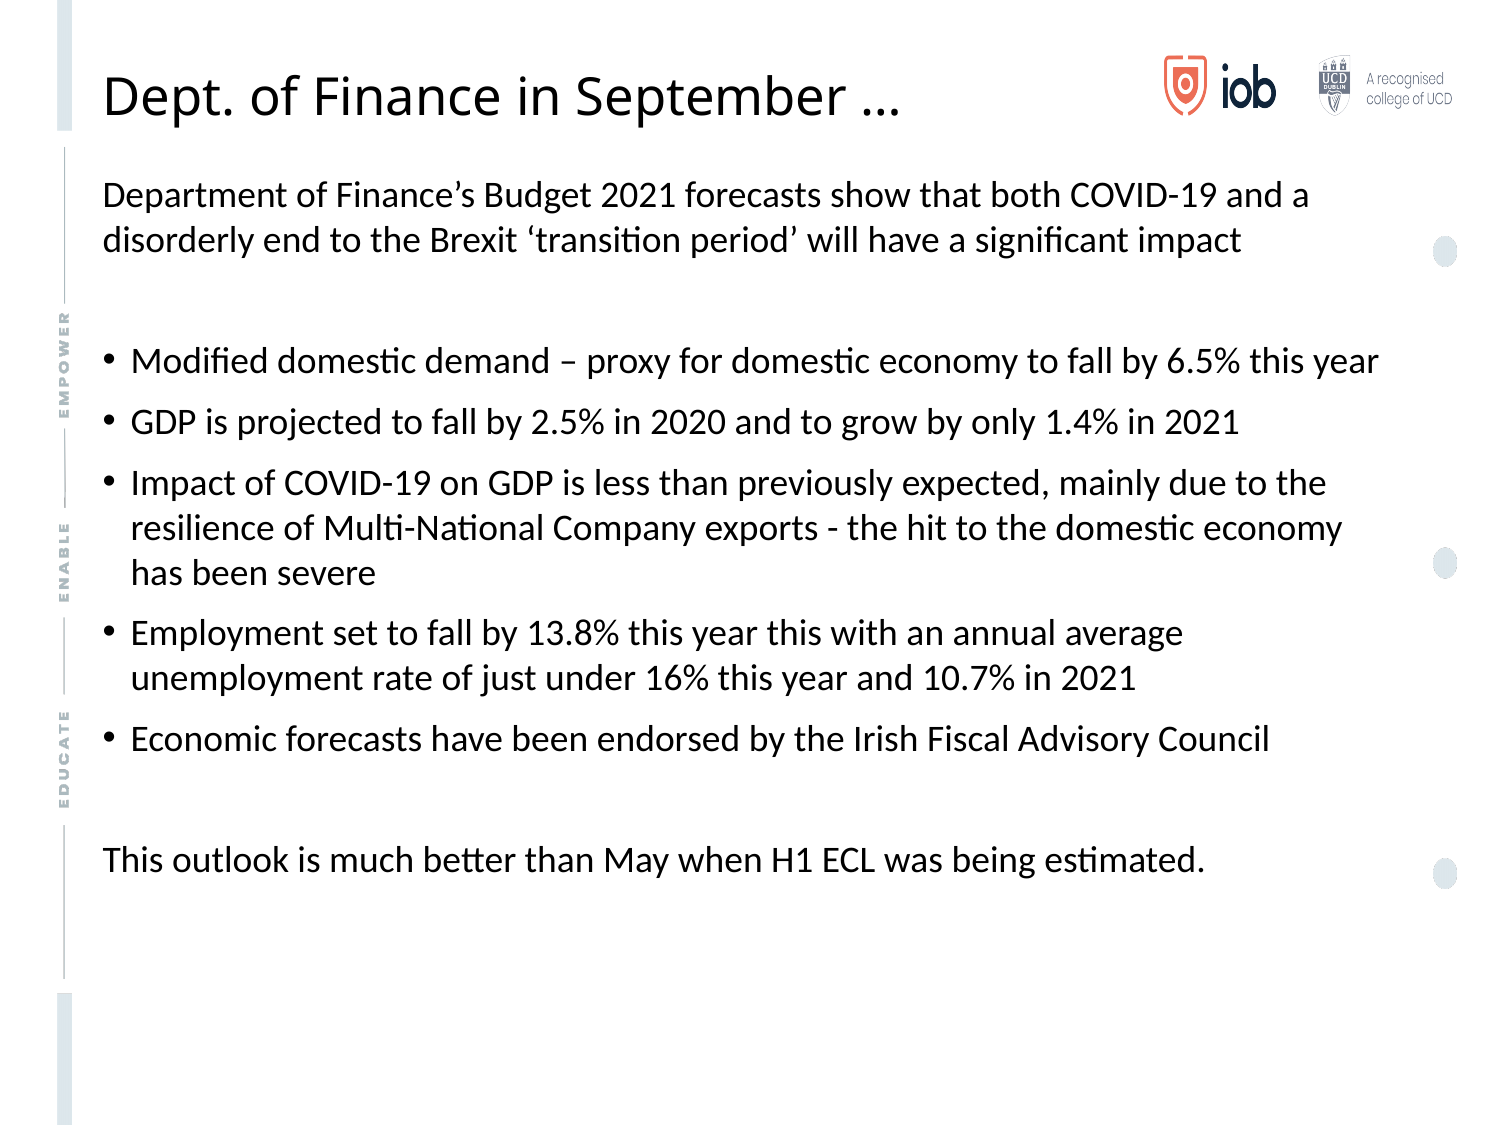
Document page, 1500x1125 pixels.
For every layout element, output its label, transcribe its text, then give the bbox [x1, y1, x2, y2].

list Department of Finance’s Budget 2021 forecasts show that both COVID-19 and a disorderly end to the Brexit ‘transition period’ will have a significant impact Modified domestic demand – proxy for domestic economy to fall by 6.5% this year GDP is projected to fall by 2.5% in 2020 and to grow by only 1.4% in 2021 Impact of COVID-19 on GDP is less than previously expected, mainly due to the resilience of Multi-National Company exports - the hit to the domestic economy has been severe Employment set to fall by 13.8% this year this with an annual average unemployment rate of just under 16% this year and 10.7% in 2021 Economic forecasts have been endorsed by the Irish Fiscal Advisory Council This outlook is much better than May when H1 ECL was being estimated. [87, 162, 1413, 988]
picture [1164, 55, 1452, 116]
picture [57, 0, 77, 1125]
title Dept. of Finance in September … [87, 62, 1357, 135]
picture [1433, 236, 1457, 889]
